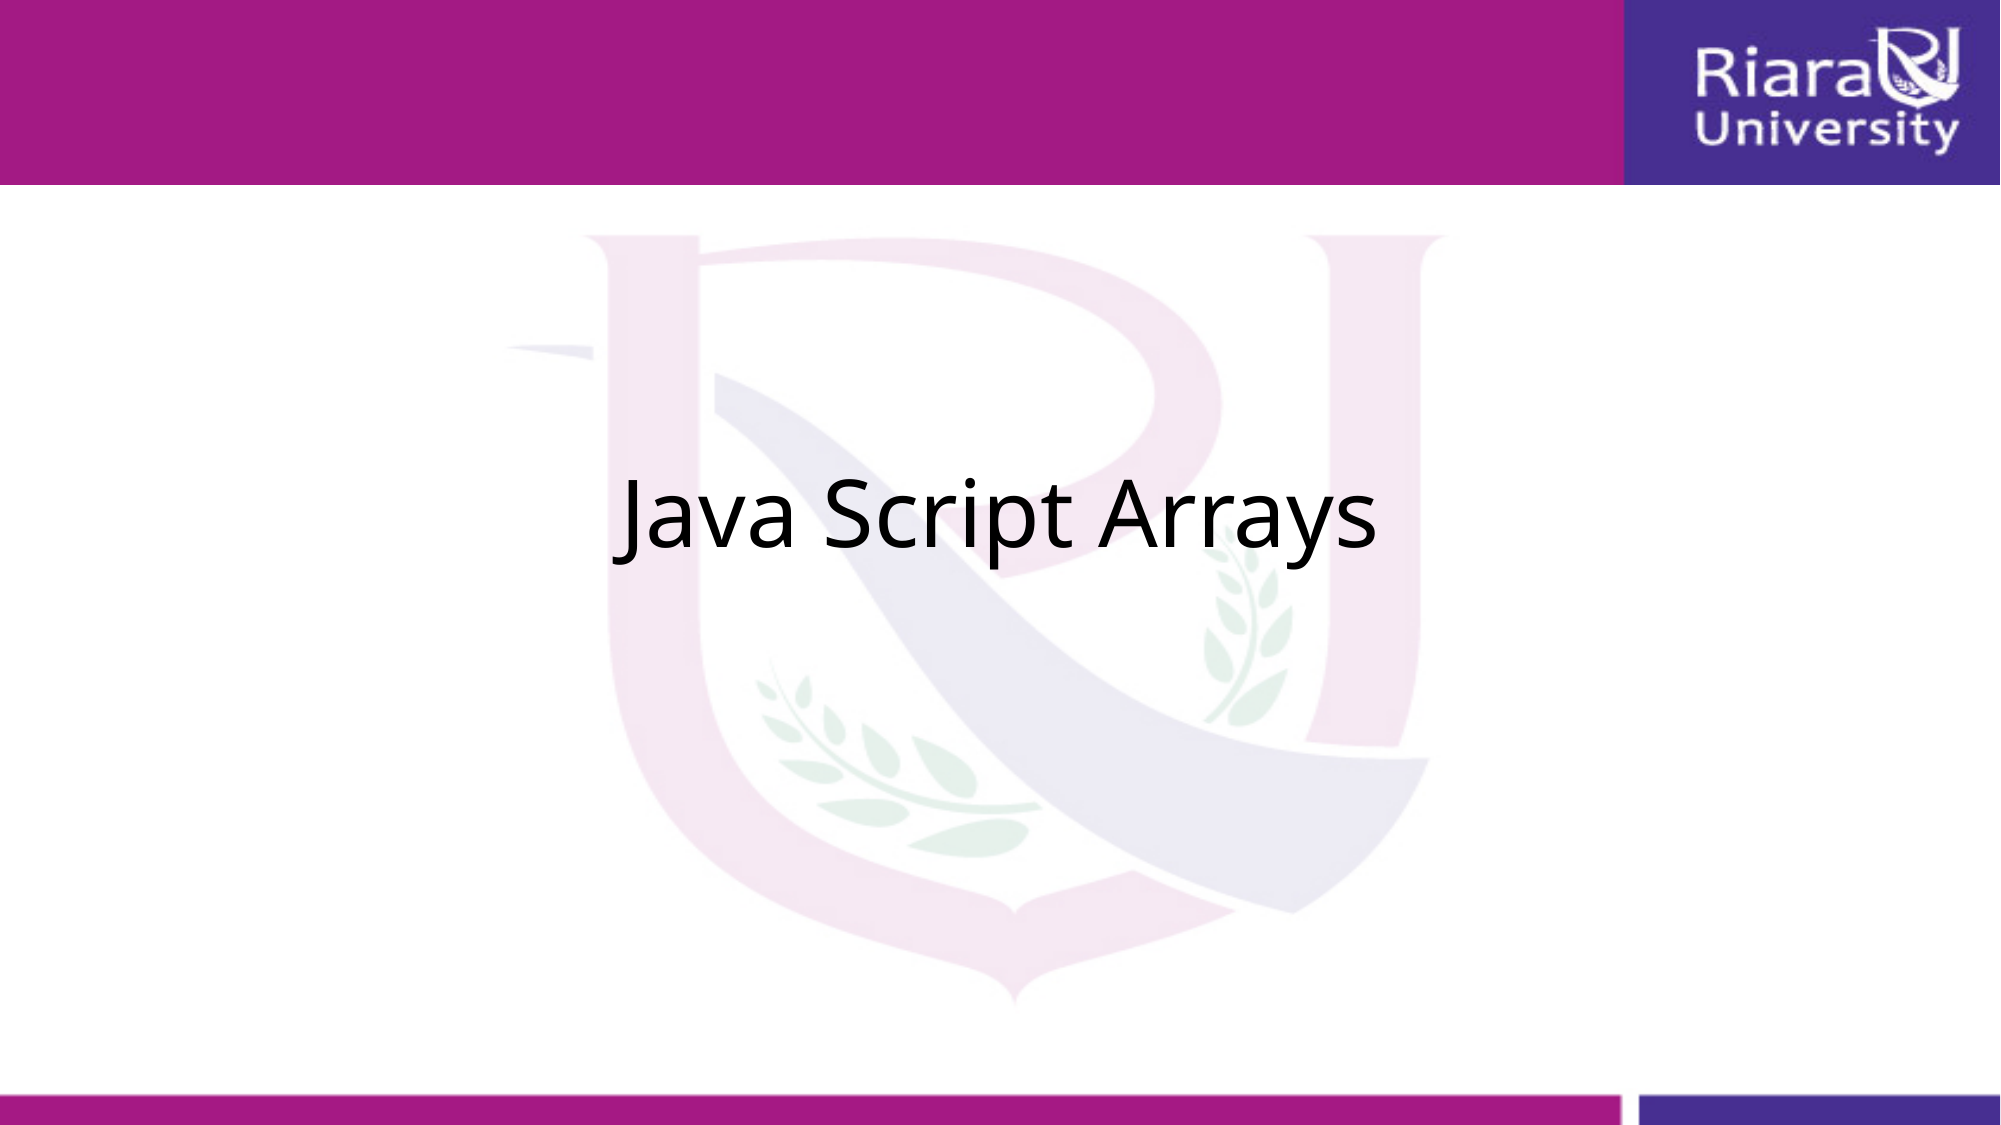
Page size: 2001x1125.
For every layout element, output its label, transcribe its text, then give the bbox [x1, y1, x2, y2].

picture [0, 0, 2001, 1125]
title Java Script Arrays [150, 184, 1850, 576]
